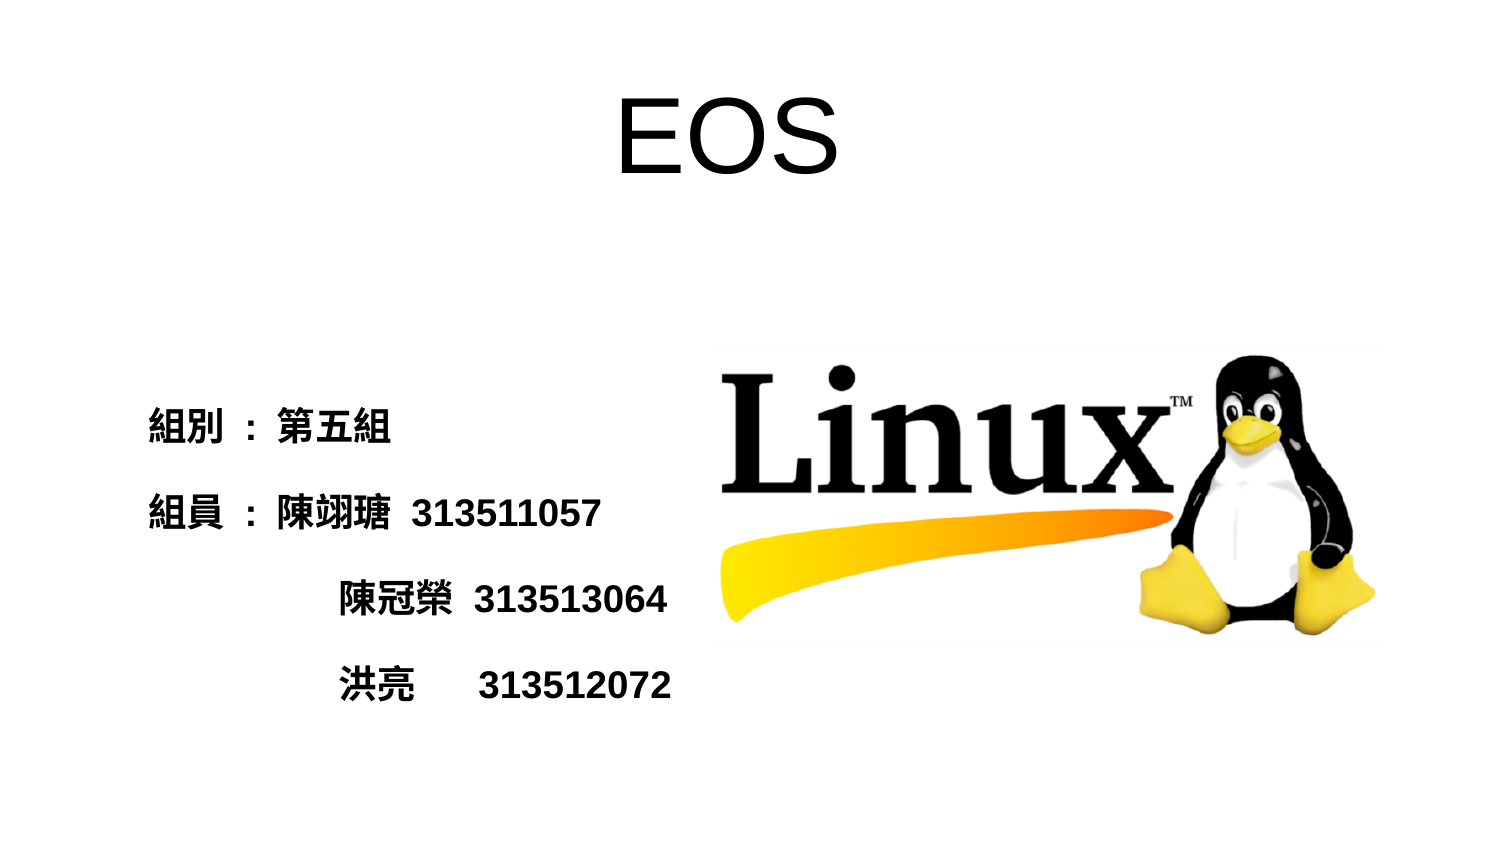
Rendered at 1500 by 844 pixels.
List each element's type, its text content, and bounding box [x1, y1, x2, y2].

picture [712, 297, 1385, 657]
text_box EOS [43, 0, 1442, 212]
text_box 組別 : 第五組 組員 : 陳翊瑭 313511057 陳冠榮 313513064 洪亮 313512072 [58, 390, 1456, 834]
